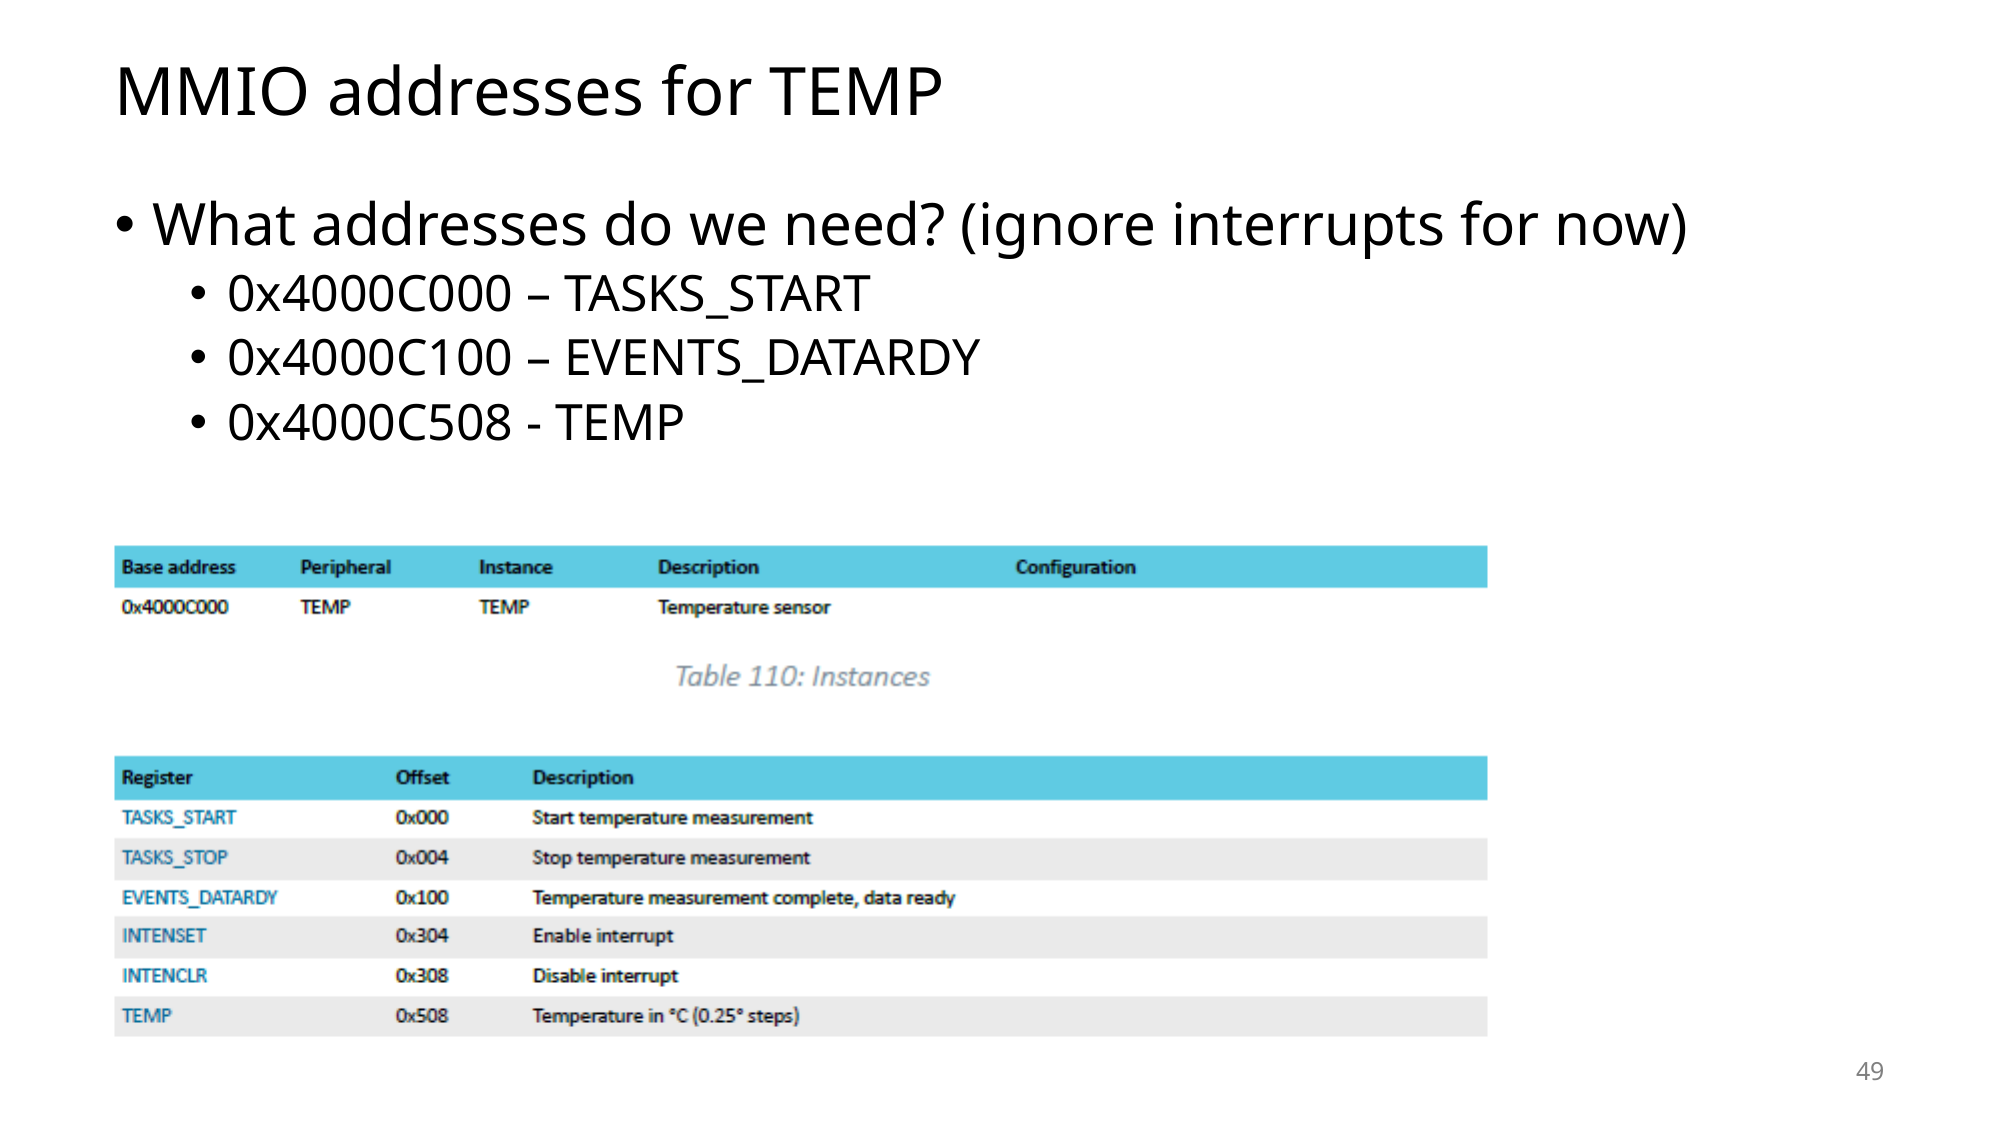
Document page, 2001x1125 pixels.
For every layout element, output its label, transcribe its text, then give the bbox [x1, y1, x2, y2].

title MMIO addresses for TEMP [99, 37, 1900, 150]
picture [99, 518, 1492, 1043]
slide_number 49 [1749, 1042, 1900, 1103]
list What addresses do we need? (ignore interrupts for now) 0x4000C000 – TASKS_START 0x4000C100 – EVENTS_DATARDY 0x4000C508 - TEMP [99, 187, 1900, 1013]
